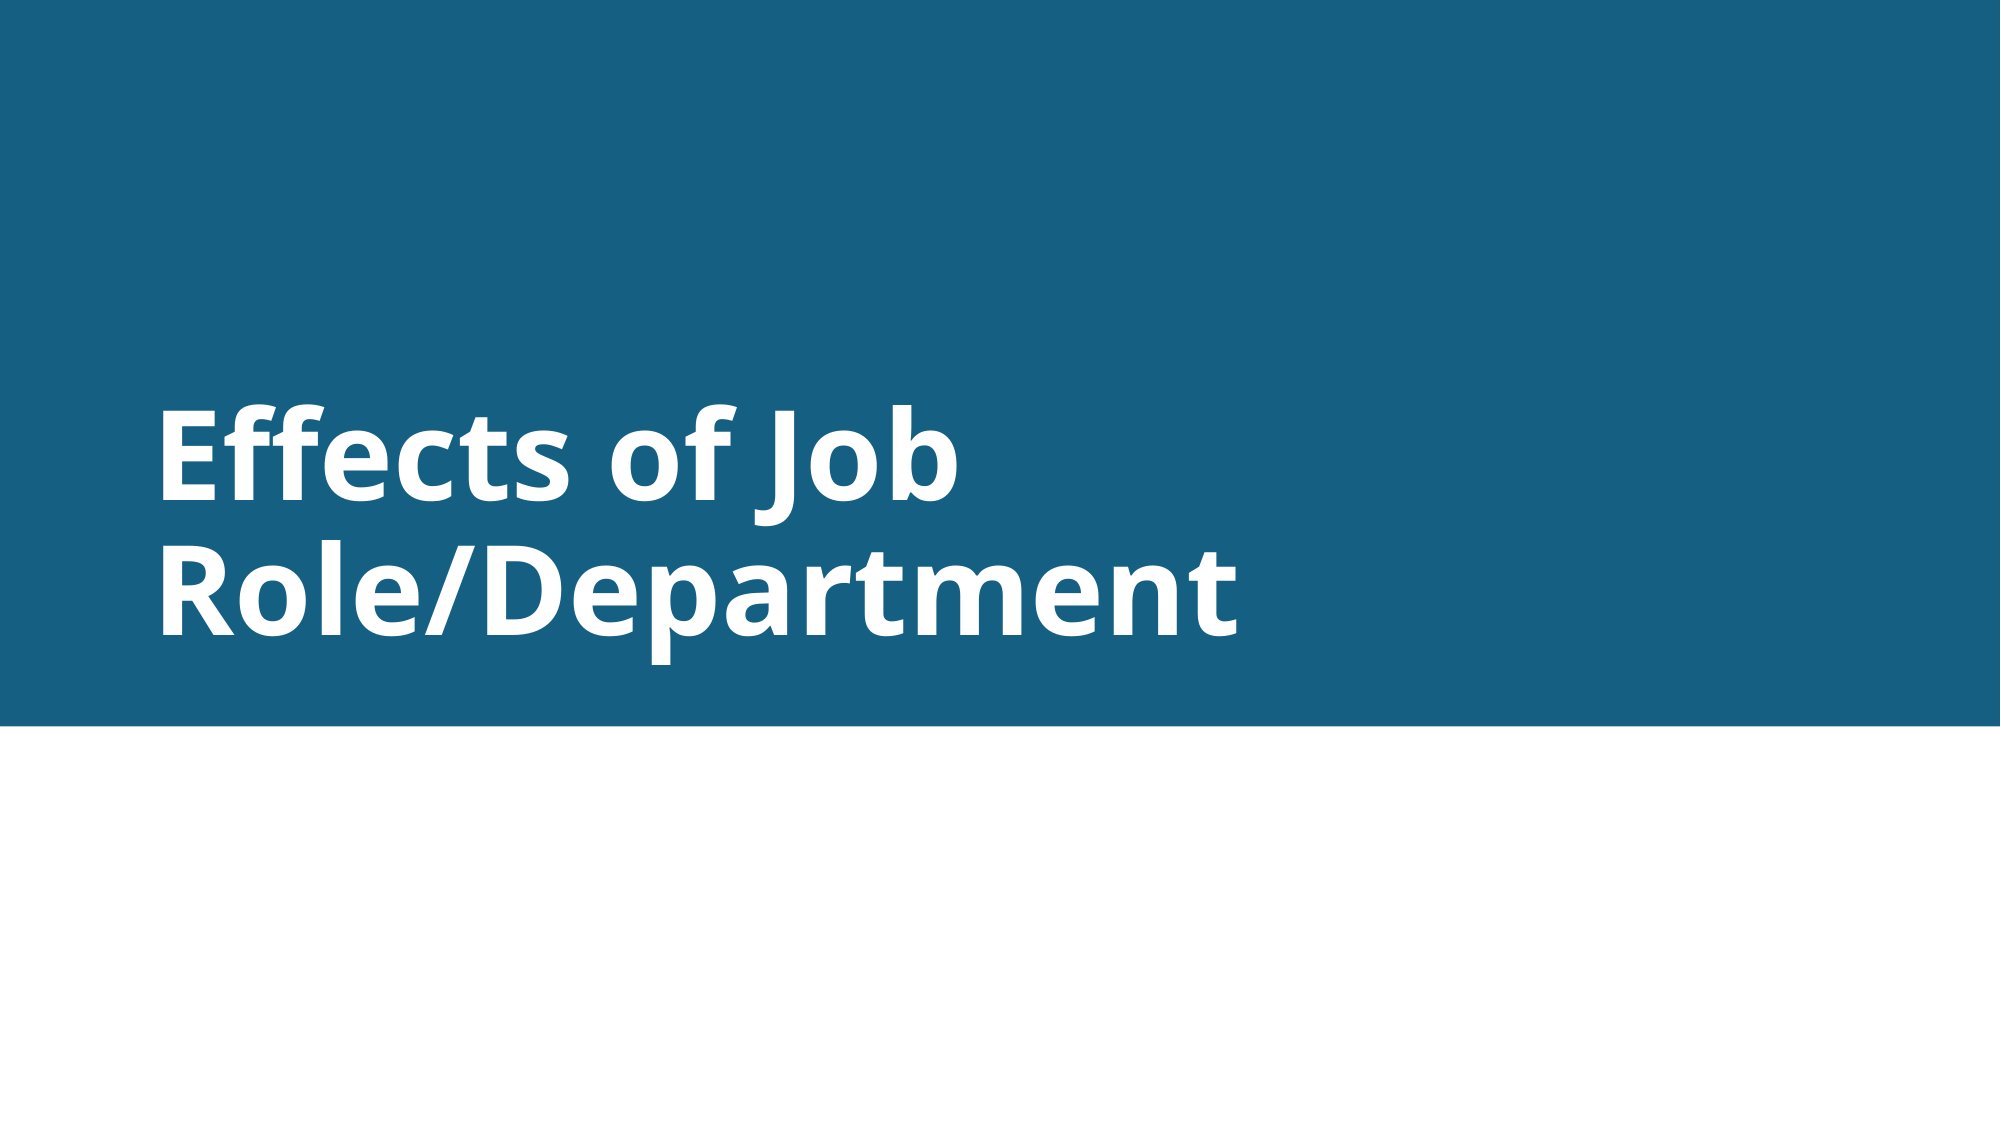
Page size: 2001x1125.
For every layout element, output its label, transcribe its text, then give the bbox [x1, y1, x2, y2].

title Effects of Job Role/Department [137, 455, 1863, 670]
text_box [0, 0, 2000, 728]
